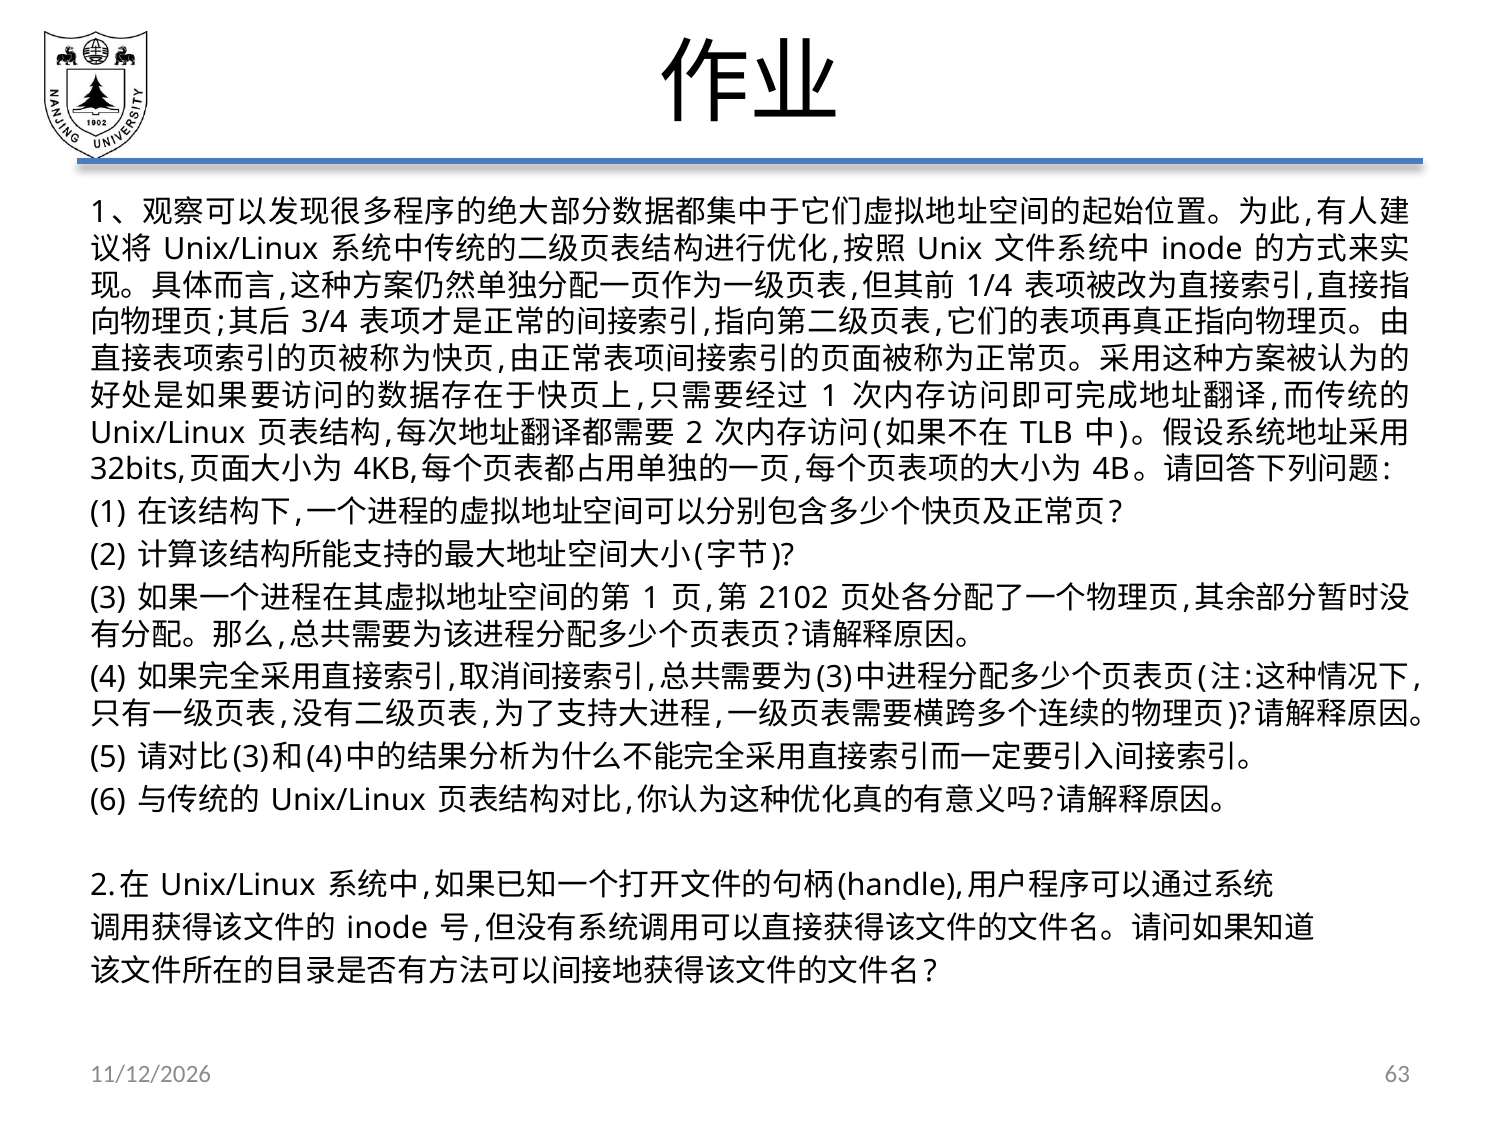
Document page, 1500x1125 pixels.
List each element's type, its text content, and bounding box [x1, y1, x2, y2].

slide_number 63 [1074, 1042, 1425, 1103]
list 1、观察可以发现很多程序的绝大部分数据都集中于它们虚拟地址空间的起始位置。为此,有人建议将 Unix/Linux 系统中传统的二级页表结构进行优化,按照 Unix 文件系统中 inode 的方式来实现。具体而言,这种方案仍然单独分配一页作为一级页表,但其前 1/4 表项被改为直接索引,直接指向物理页;其后 3/4 表项才是正常的间接索引,指向第二级页表,它们的表项再真正指向物理页。由直接表项索引的页被称为快页,由正常表项间接索引的页面被称为正常页。采用这种方案被认为的好处是如果要访问的数据存在于快页上,只需要经过 1 次内存访问即可完成地址翻译,而传统的 Unix/Linux 页表结构,每次地址翻译都需要 2 次内存访问(如果不在 TLB 中)。假设系统地址采用 32bits,页面大小为 4KB,每个页表都占用单独的一页,每个页表项的大小为 4B。请回答下列问题: (1) 在该结构下,一个进程的虚拟地址空间可以分别包含多少个快页及正常页? (2) 计算该结构所能支持的最大地址空间大小(字节)? (3) 如果一个进程在其虚拟地址空间的第 1 页,第 2102 页处各分配了一个物理页,其余部分暂时没有分配。那么,总共需要为该进程分配多少个页表页?请解释原因。 (4) 如果完全采用直接索引,取消间接索引,总共需要为(3)中进程分配多少个页表页(注:这种情况下,只有一级页表,没有二级页表,为了支持大进程,一级页表需要横跨多个连续的物理页)?请解释原因。 (5) 请对比(3)和(4)中的结果分析为什么不能完全采用直接索引而一定要引入间接索引。 (6) 与传统的 Unix/Linux 页表结构对比,你认为这种优化真的有意义吗?请解释原因。 2.在 Unix/Linux 系统中,如果已知一个打开文件的句柄(handle),用户程序可以通过系统 调用获得该文件的 inode 号,但没有系统调用可以直接获得该文件的文件名。请问如果知道 该文件所在的目录是否有方法可以间接地获得该文件的文件名? [75, 184, 1425, 1005]
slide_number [75, 1042, 425, 1103]
title 作业 [75, 0, 1425, 161]
picture [41, 30, 75, 161]
